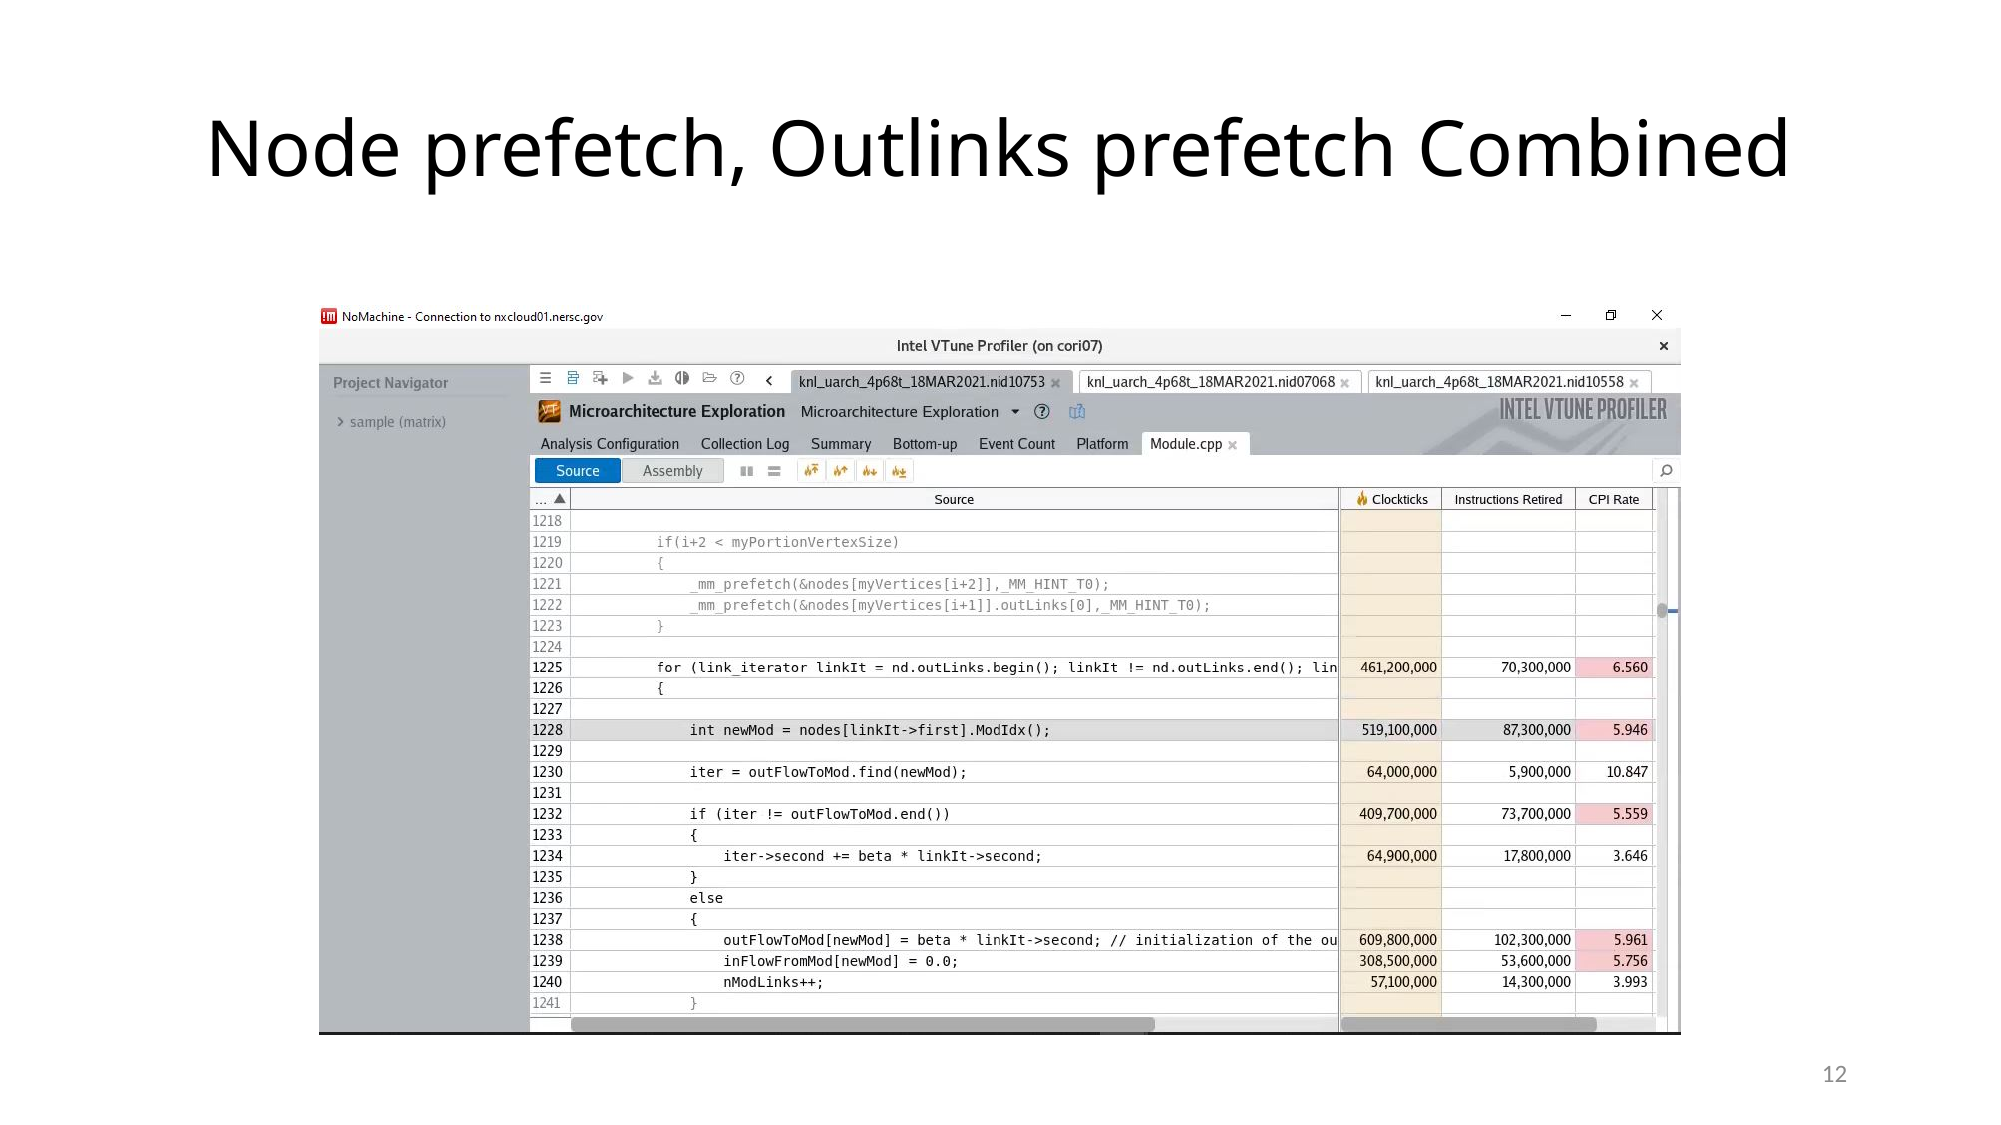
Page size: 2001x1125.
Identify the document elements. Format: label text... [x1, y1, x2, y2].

slide_number 12 [1412, 1042, 1863, 1103]
title Node prefetch, Outlinks prefetch Combined [137, 47, 1863, 201]
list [319, 305, 1681, 1035]
